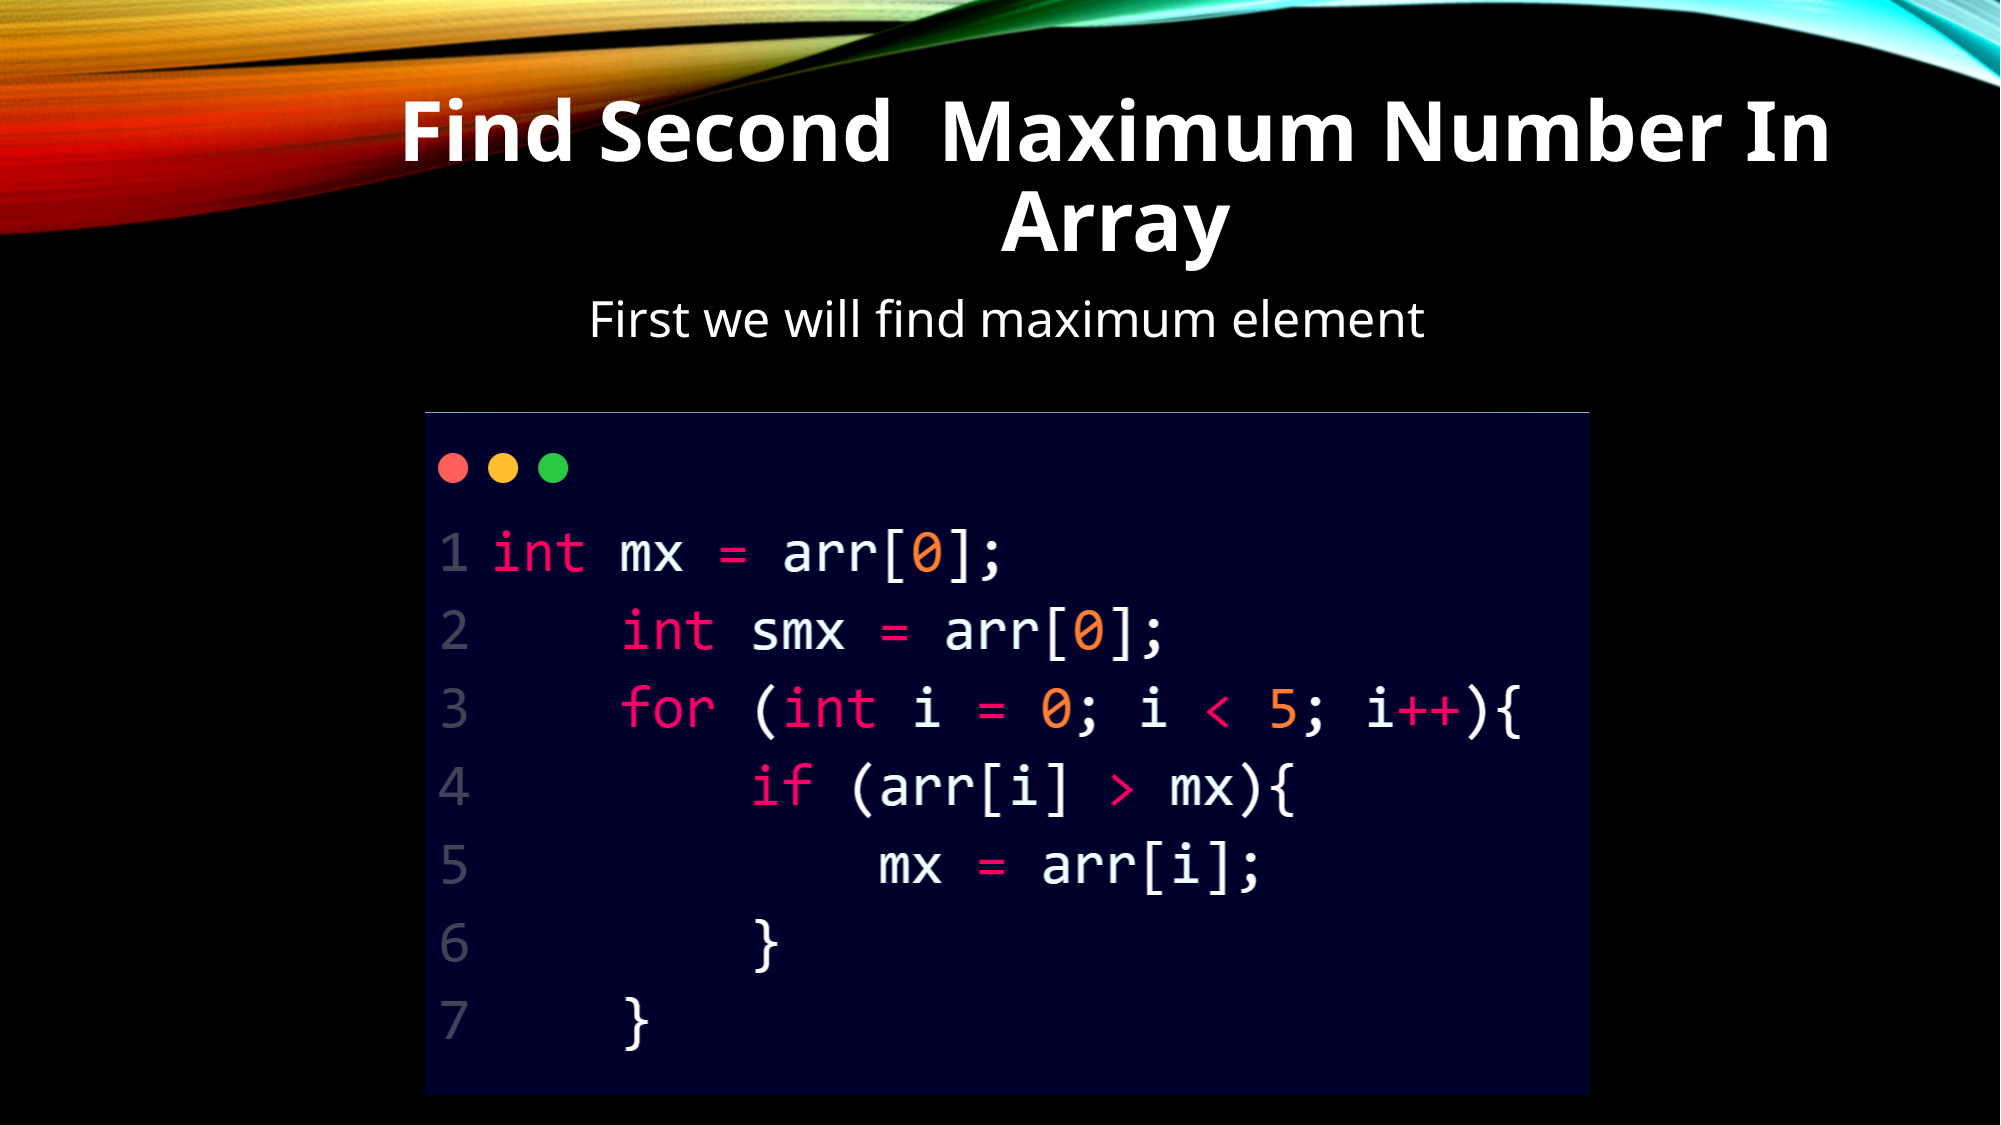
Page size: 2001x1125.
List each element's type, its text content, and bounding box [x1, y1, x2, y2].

text_box First we will find maximum element [533, 259, 1482, 383]
title Find Second Maximum Number In Array [264, 73, 1968, 286]
picture [0, 0, 2000, 237]
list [424, 411, 1590, 1095]
